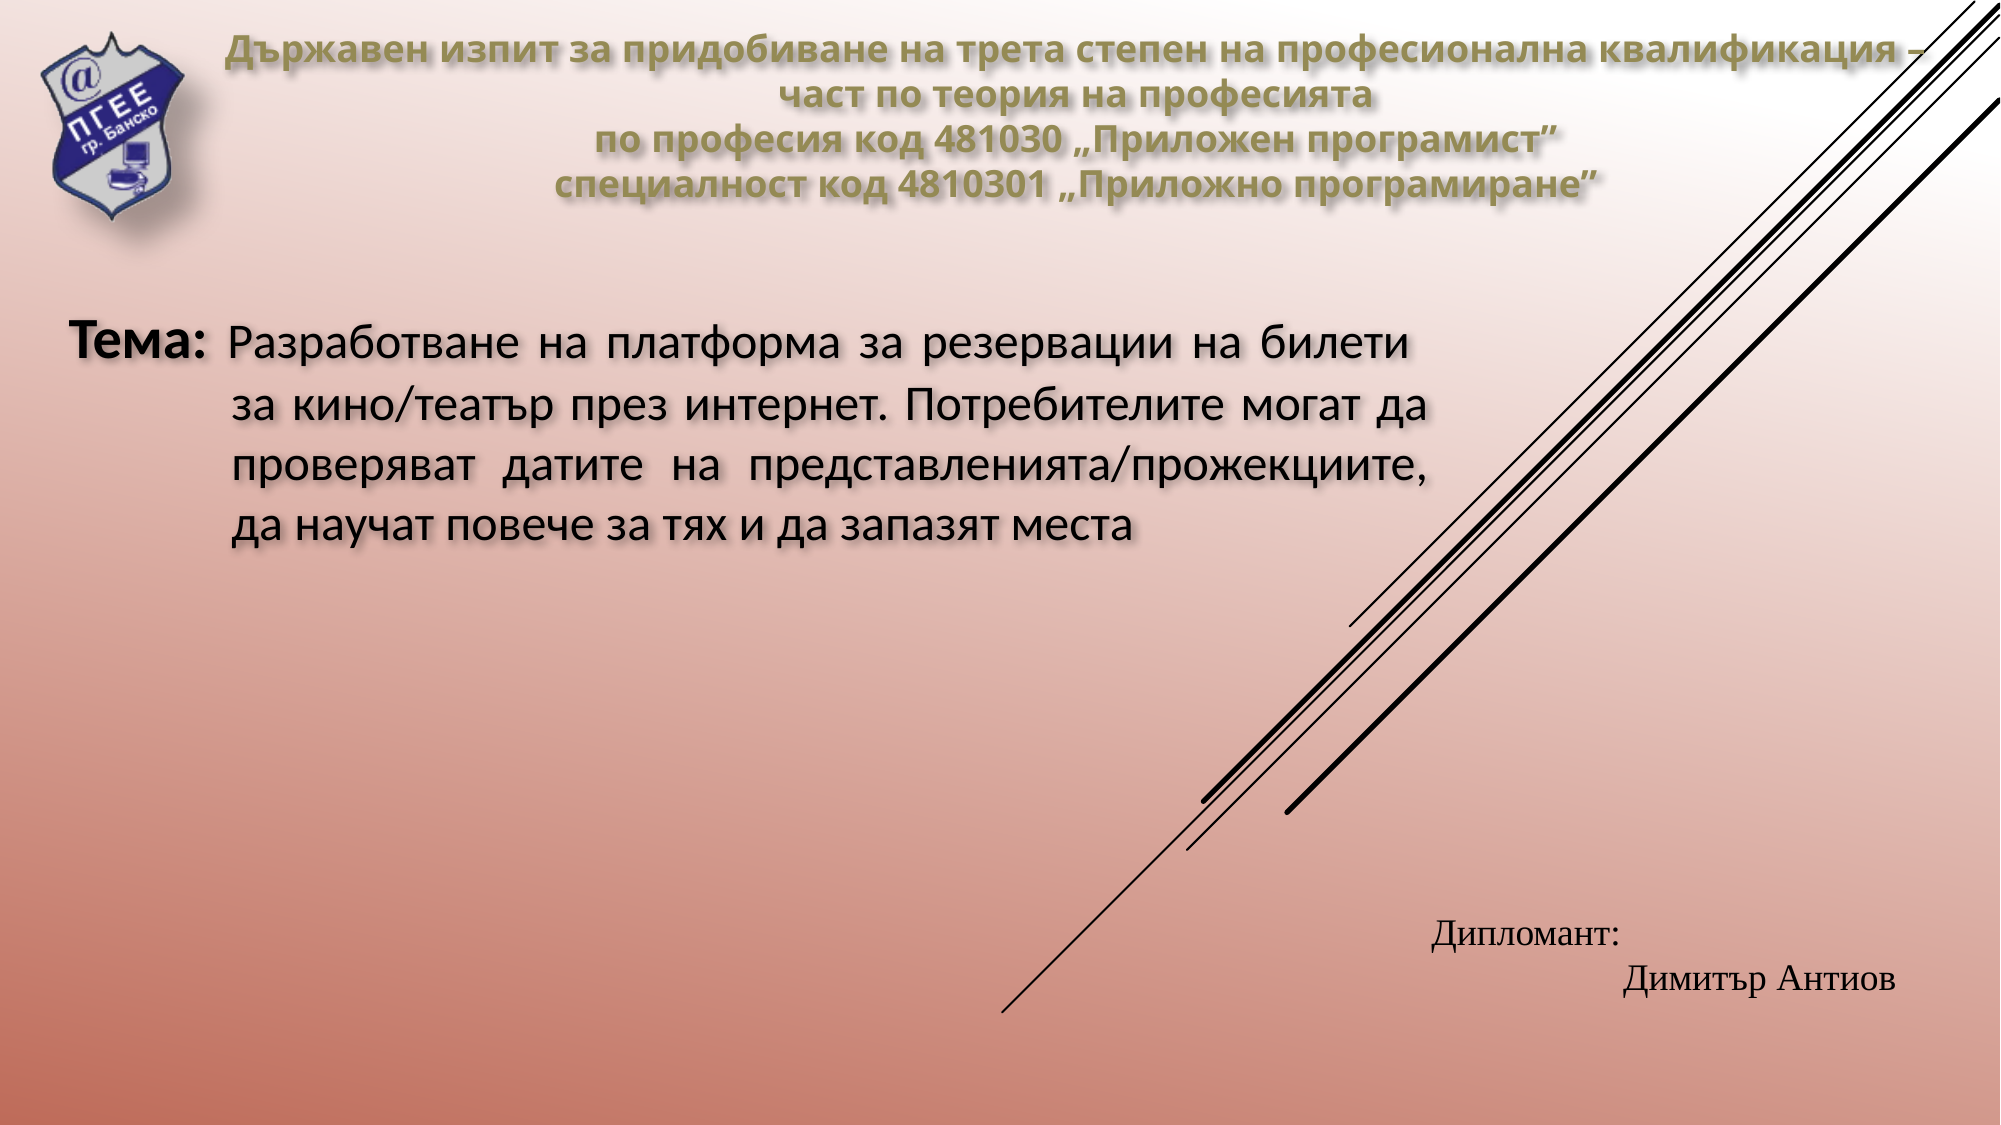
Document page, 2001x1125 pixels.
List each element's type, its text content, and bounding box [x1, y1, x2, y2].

text_box Дипломант: Димитър Антиов [1416, 877, 2000, 1005]
text_box Държавен изпит за придобиване на трета степен на професионална квалификация – част по теория на професията по професия код 481030 „Приложен програмист” специалност код 4810301 „Приложно програмиране” [206, 17, 1946, 213]
picture [12, 27, 214, 229]
text_box Тема: Разработване на платформа за резервации на билети за кино/театър през интернет. Потребителите могат да проверяват датите на представленията/прожекциите, да научат повече за тях и да запазят места [39, 292, 1444, 558]
